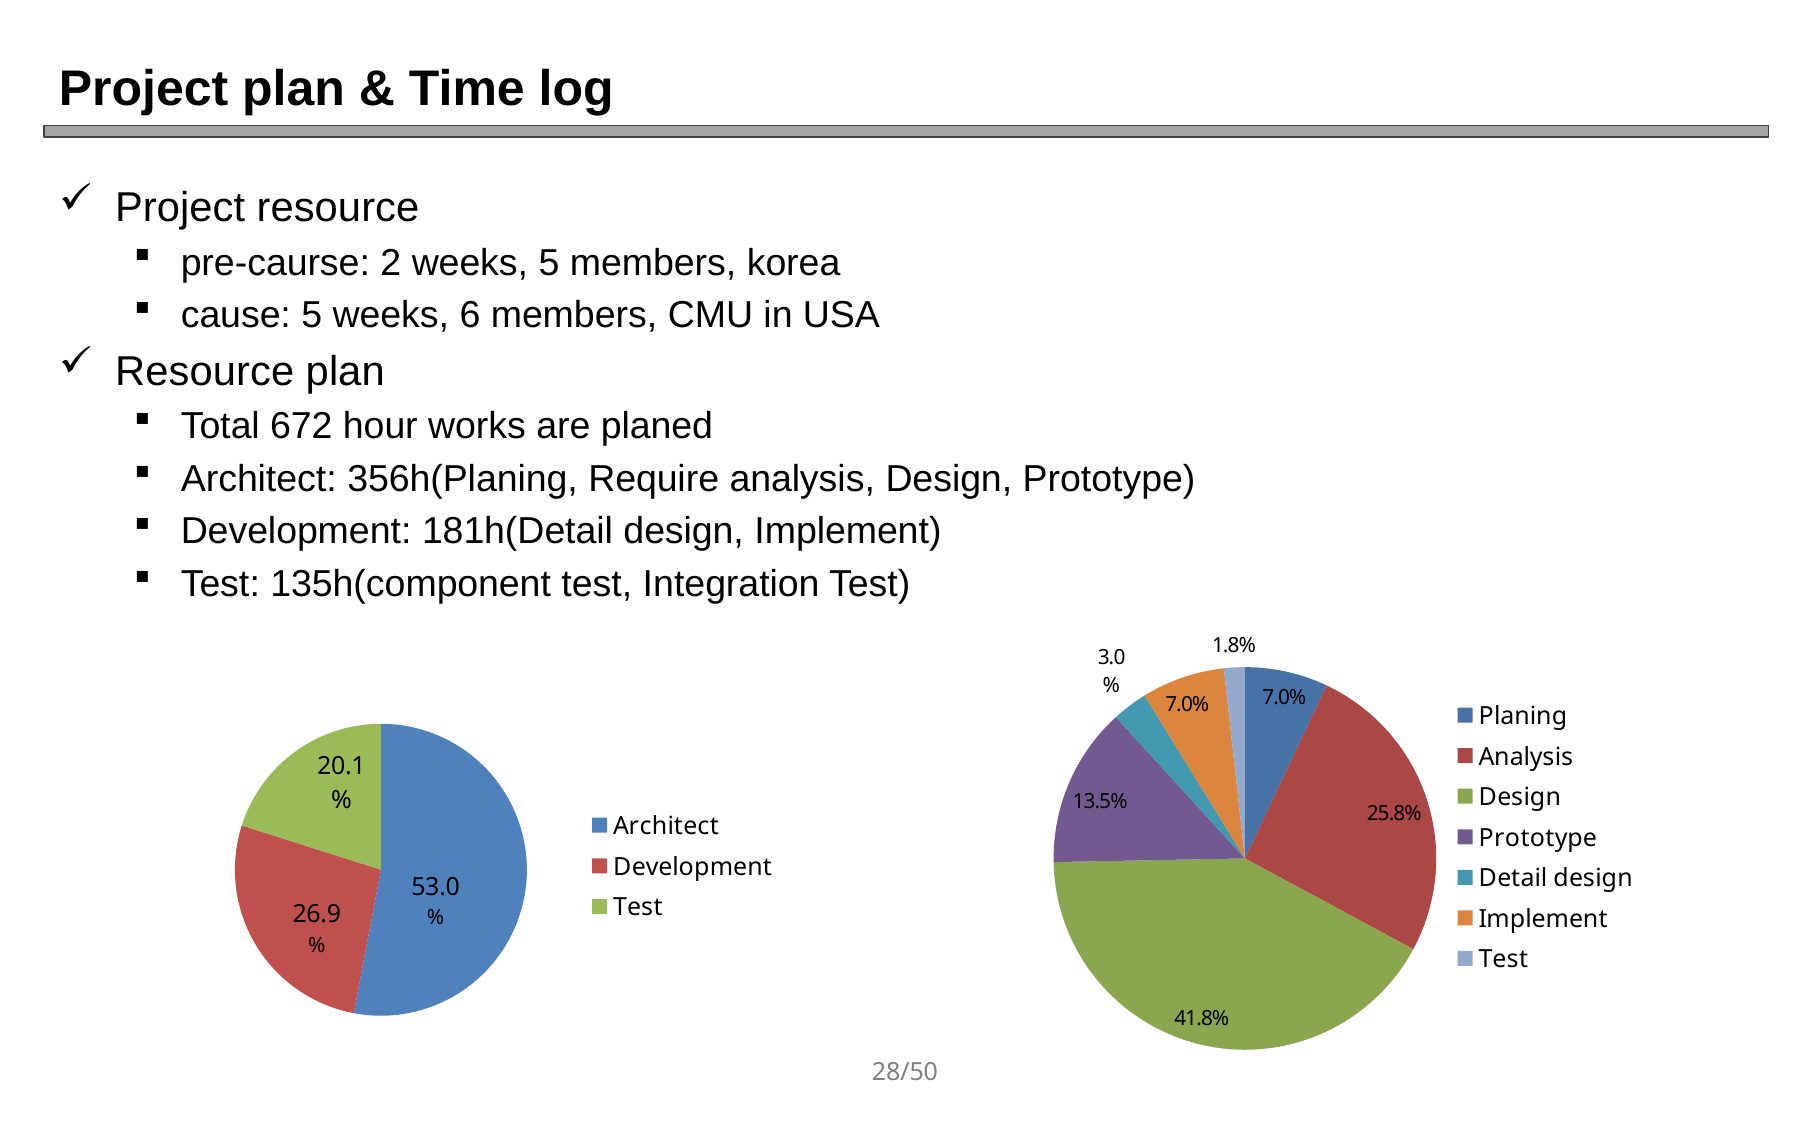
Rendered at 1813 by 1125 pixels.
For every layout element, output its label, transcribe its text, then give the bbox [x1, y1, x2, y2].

slide_number 28/50 [823, 1042, 987, 1103]
chart [976, 621, 1663, 1059]
list Project resource pre-caurse: 2 weeks, 5 members, korea cause: 5 weeks, 6 members, CMU in USA Resource plan Total 672 hour works are planed Architect: 356h(Planing, Require analysis, Design, Prototype) Development: 181h(Detail design, Implement) Test: 135h(component test, Integration Test) [43, 172, 1769, 1024]
chart [161, 633, 824, 1084]
title Project plan & Time log [43, 45, 1769, 126]
